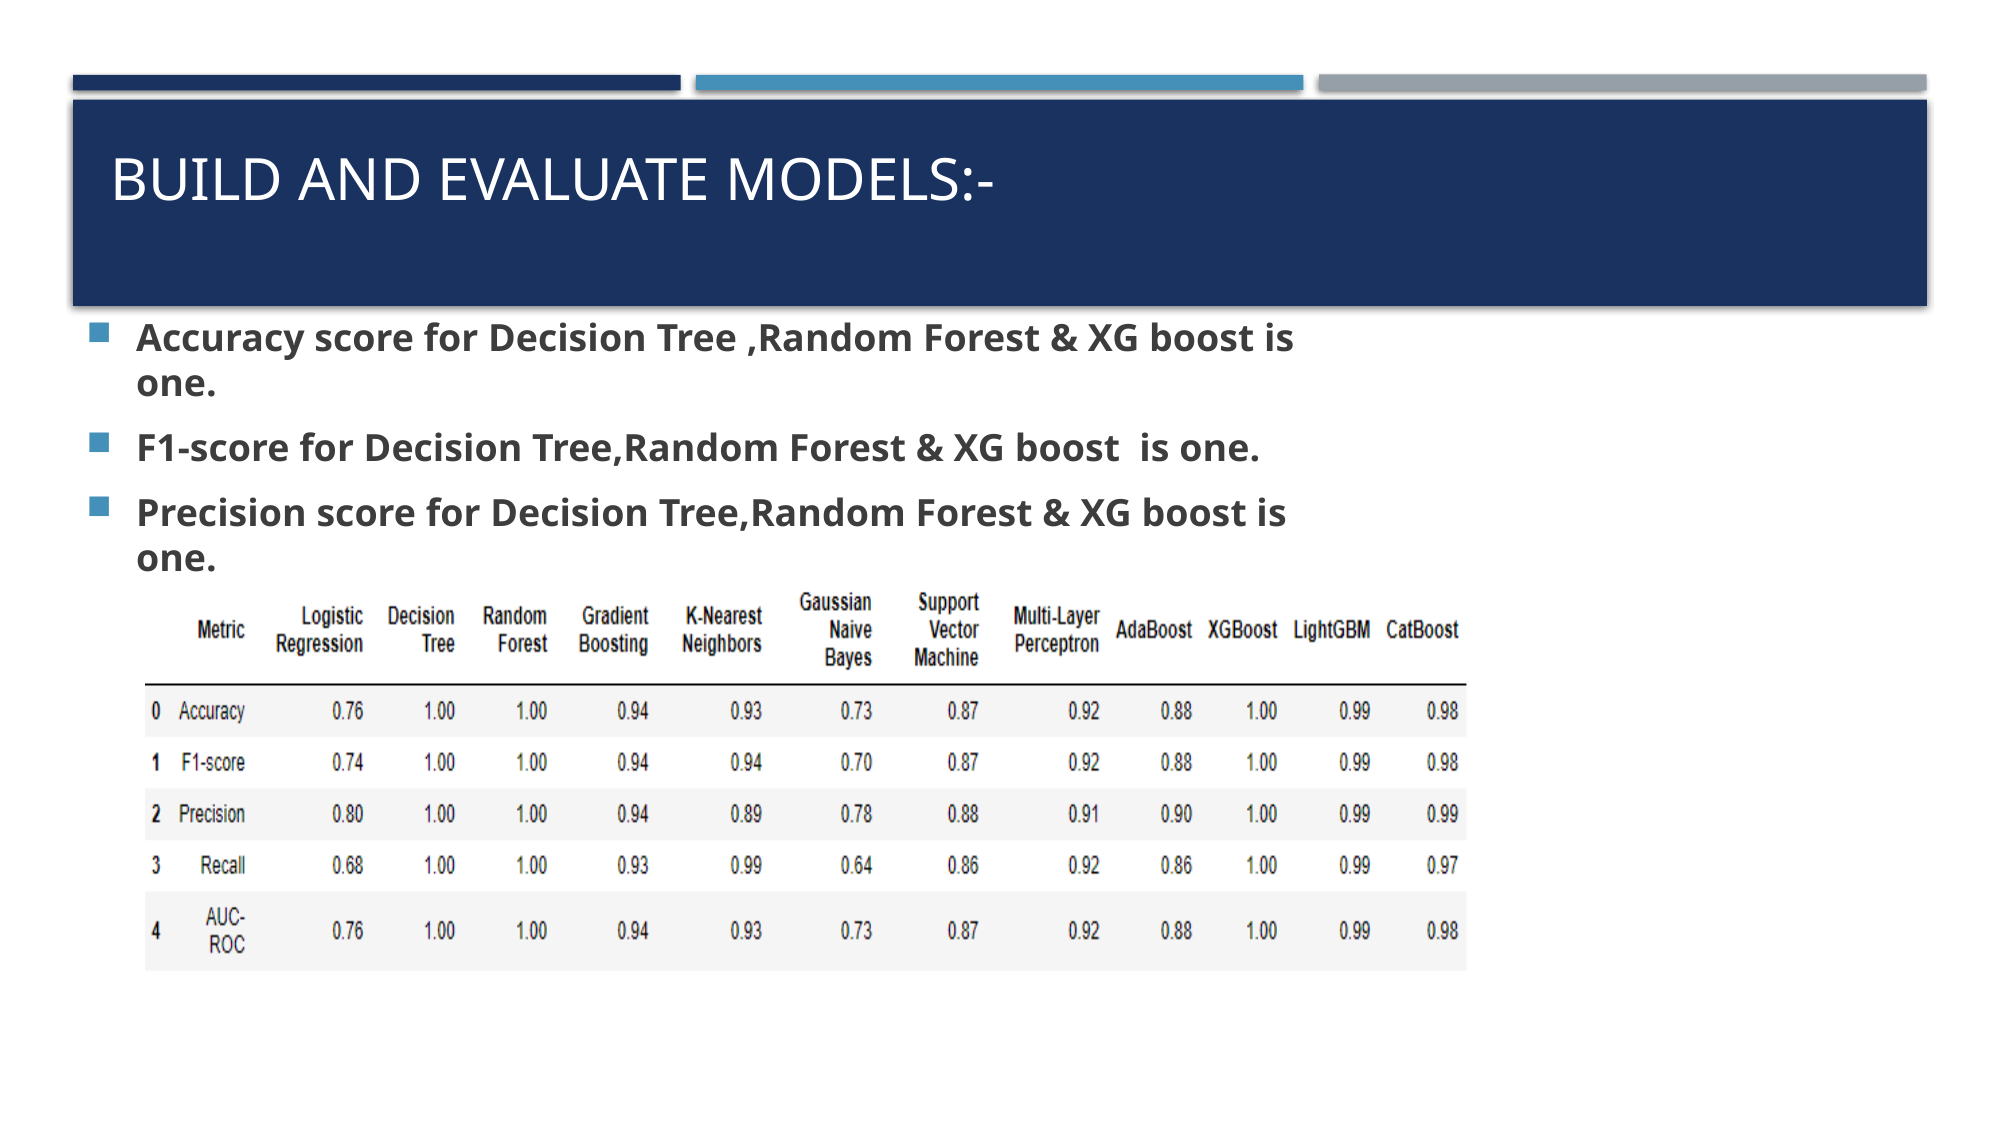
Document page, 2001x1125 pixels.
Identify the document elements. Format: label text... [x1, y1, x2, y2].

list Accuracy score for Decision Tree ,Random Forest & XG boost is one. F1-score for Decision Tree,Random Forest & XG boost is one. Precision score for Decision Tree,Random Forest & XG boost is one. [70, 148, 1378, 745]
title BUILD AND EVALUATE MODELS:- [95, 118, 1905, 221]
picture [144, 580, 1477, 993]
